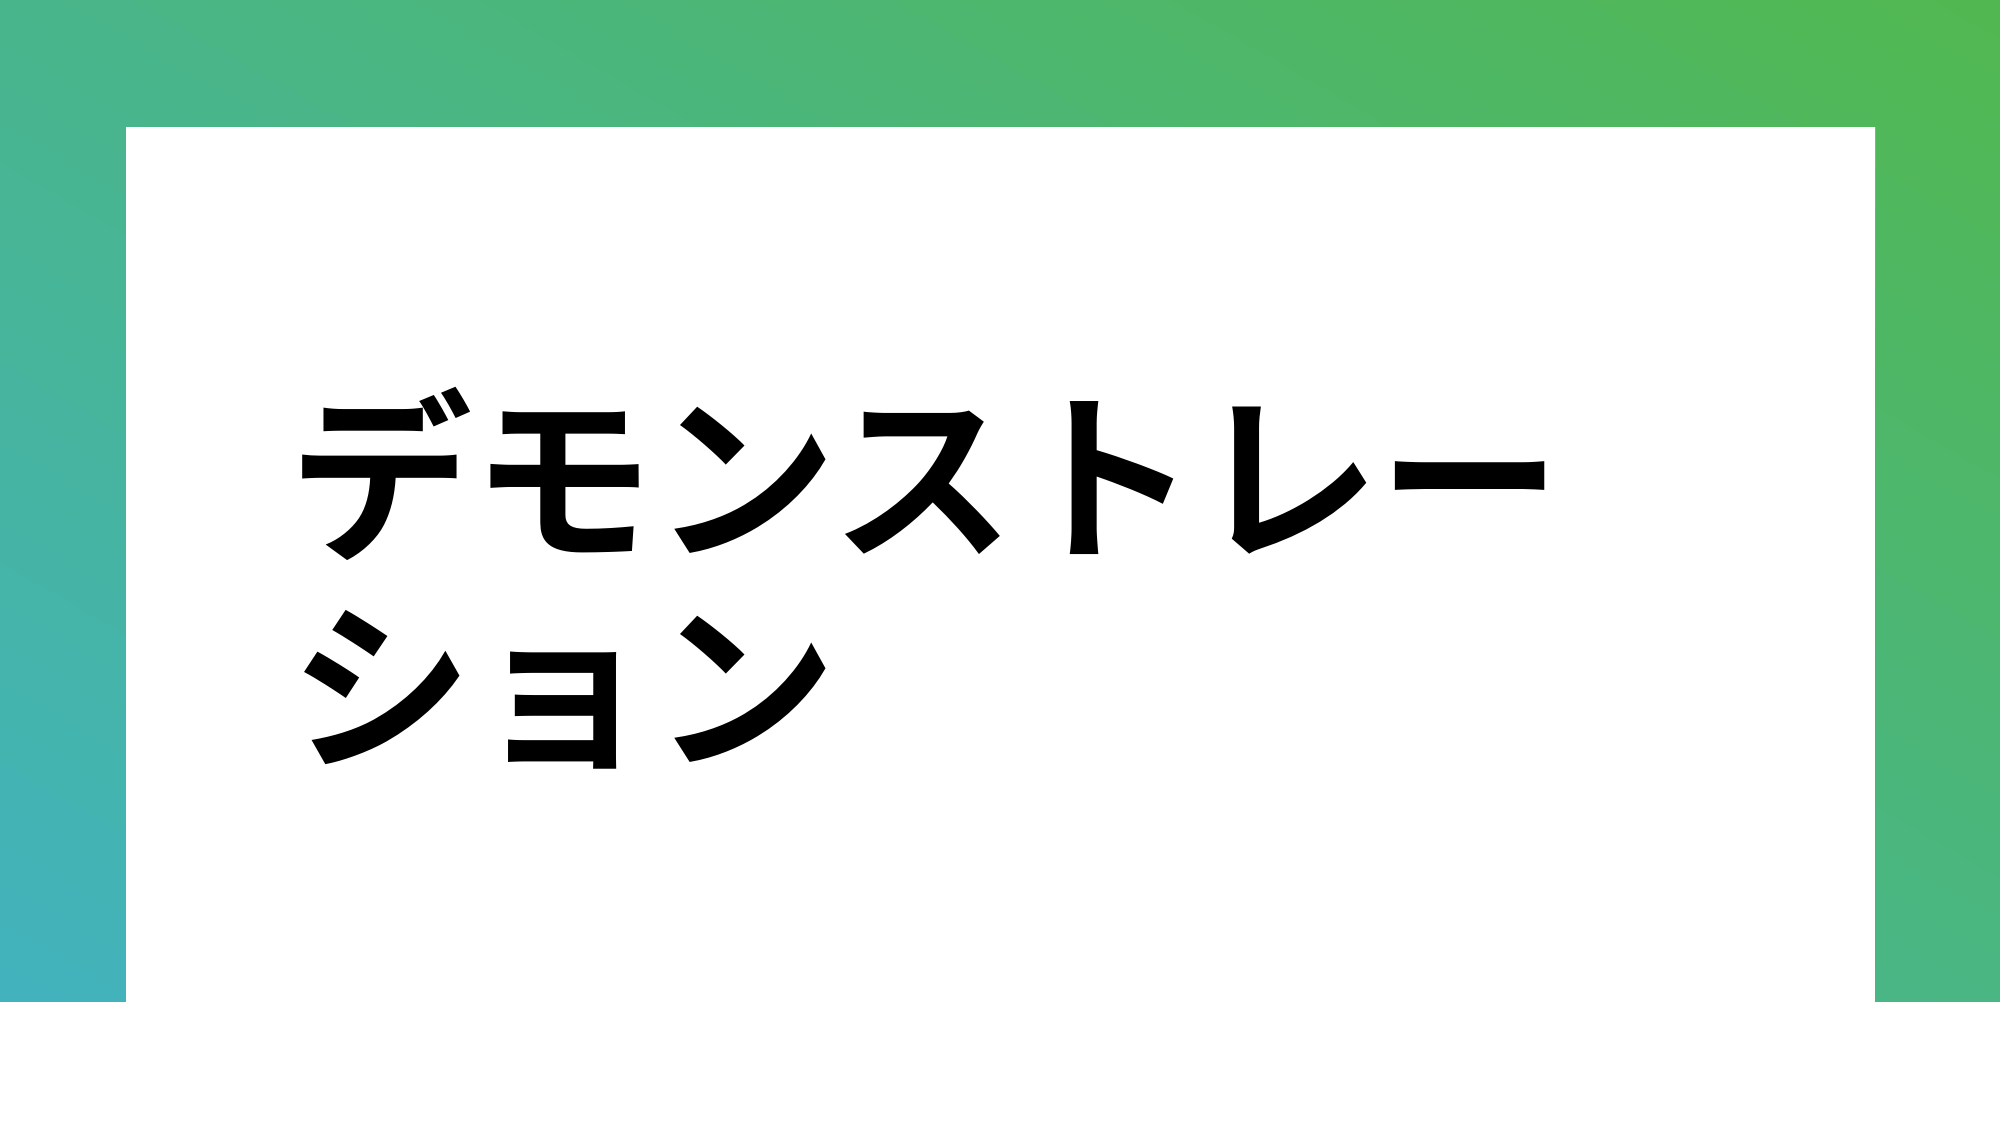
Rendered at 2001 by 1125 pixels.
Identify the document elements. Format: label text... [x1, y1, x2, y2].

text_box デモンストレーション [274, 383, 1892, 794]
